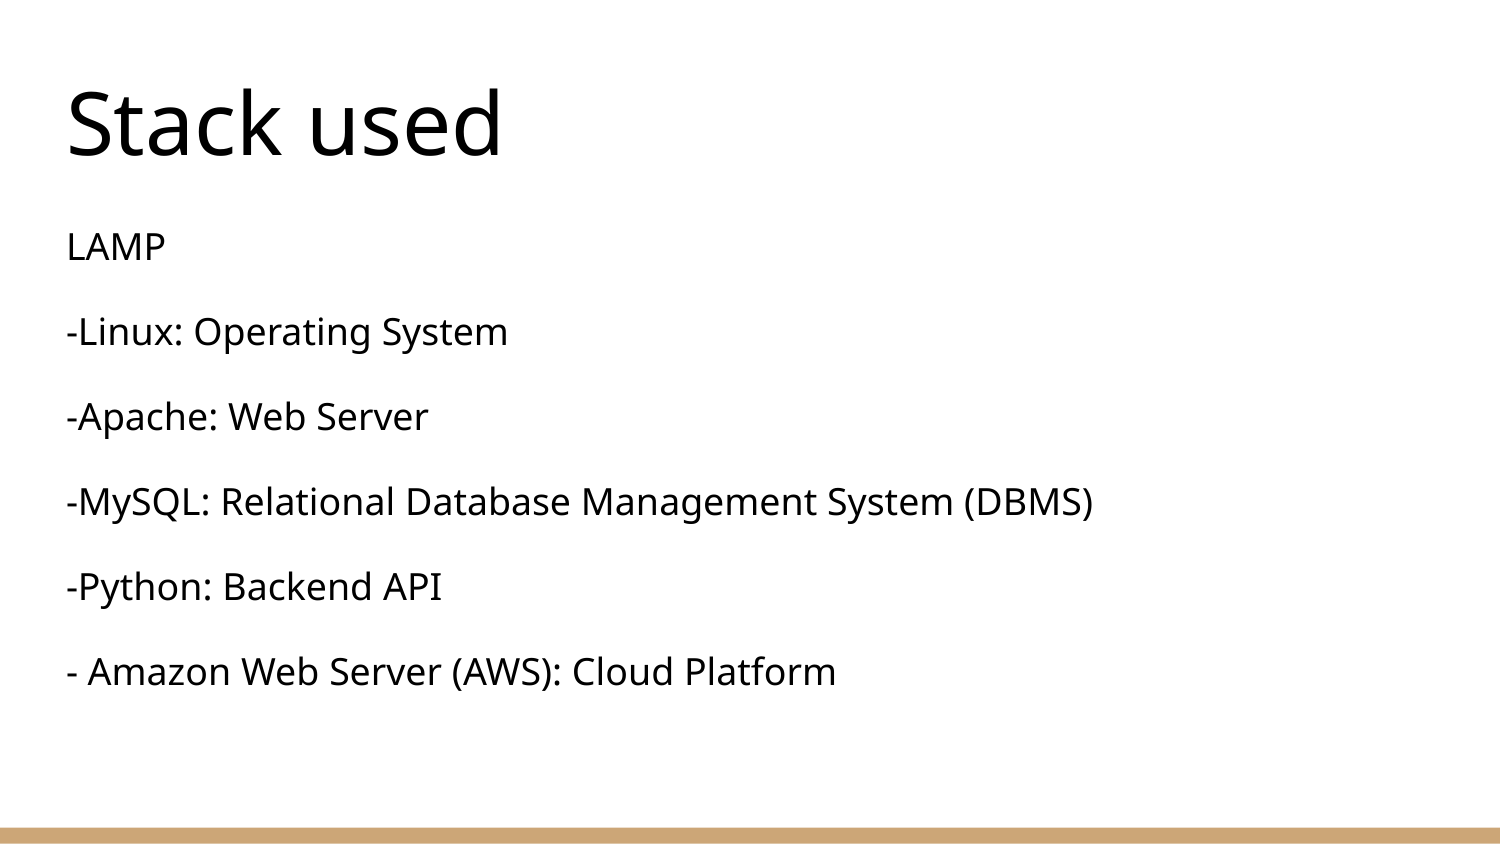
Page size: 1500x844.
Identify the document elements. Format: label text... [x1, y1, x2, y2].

list LAMP -Linux: Operating System -Apache: Web Server -MySQL: Relational Database Management System (DBMS) -Python: Backend API - Amazon Web Server (AWS): Cloud Platform [51, 200, 1449, 752]
title Stack used [51, 51, 1449, 189]
